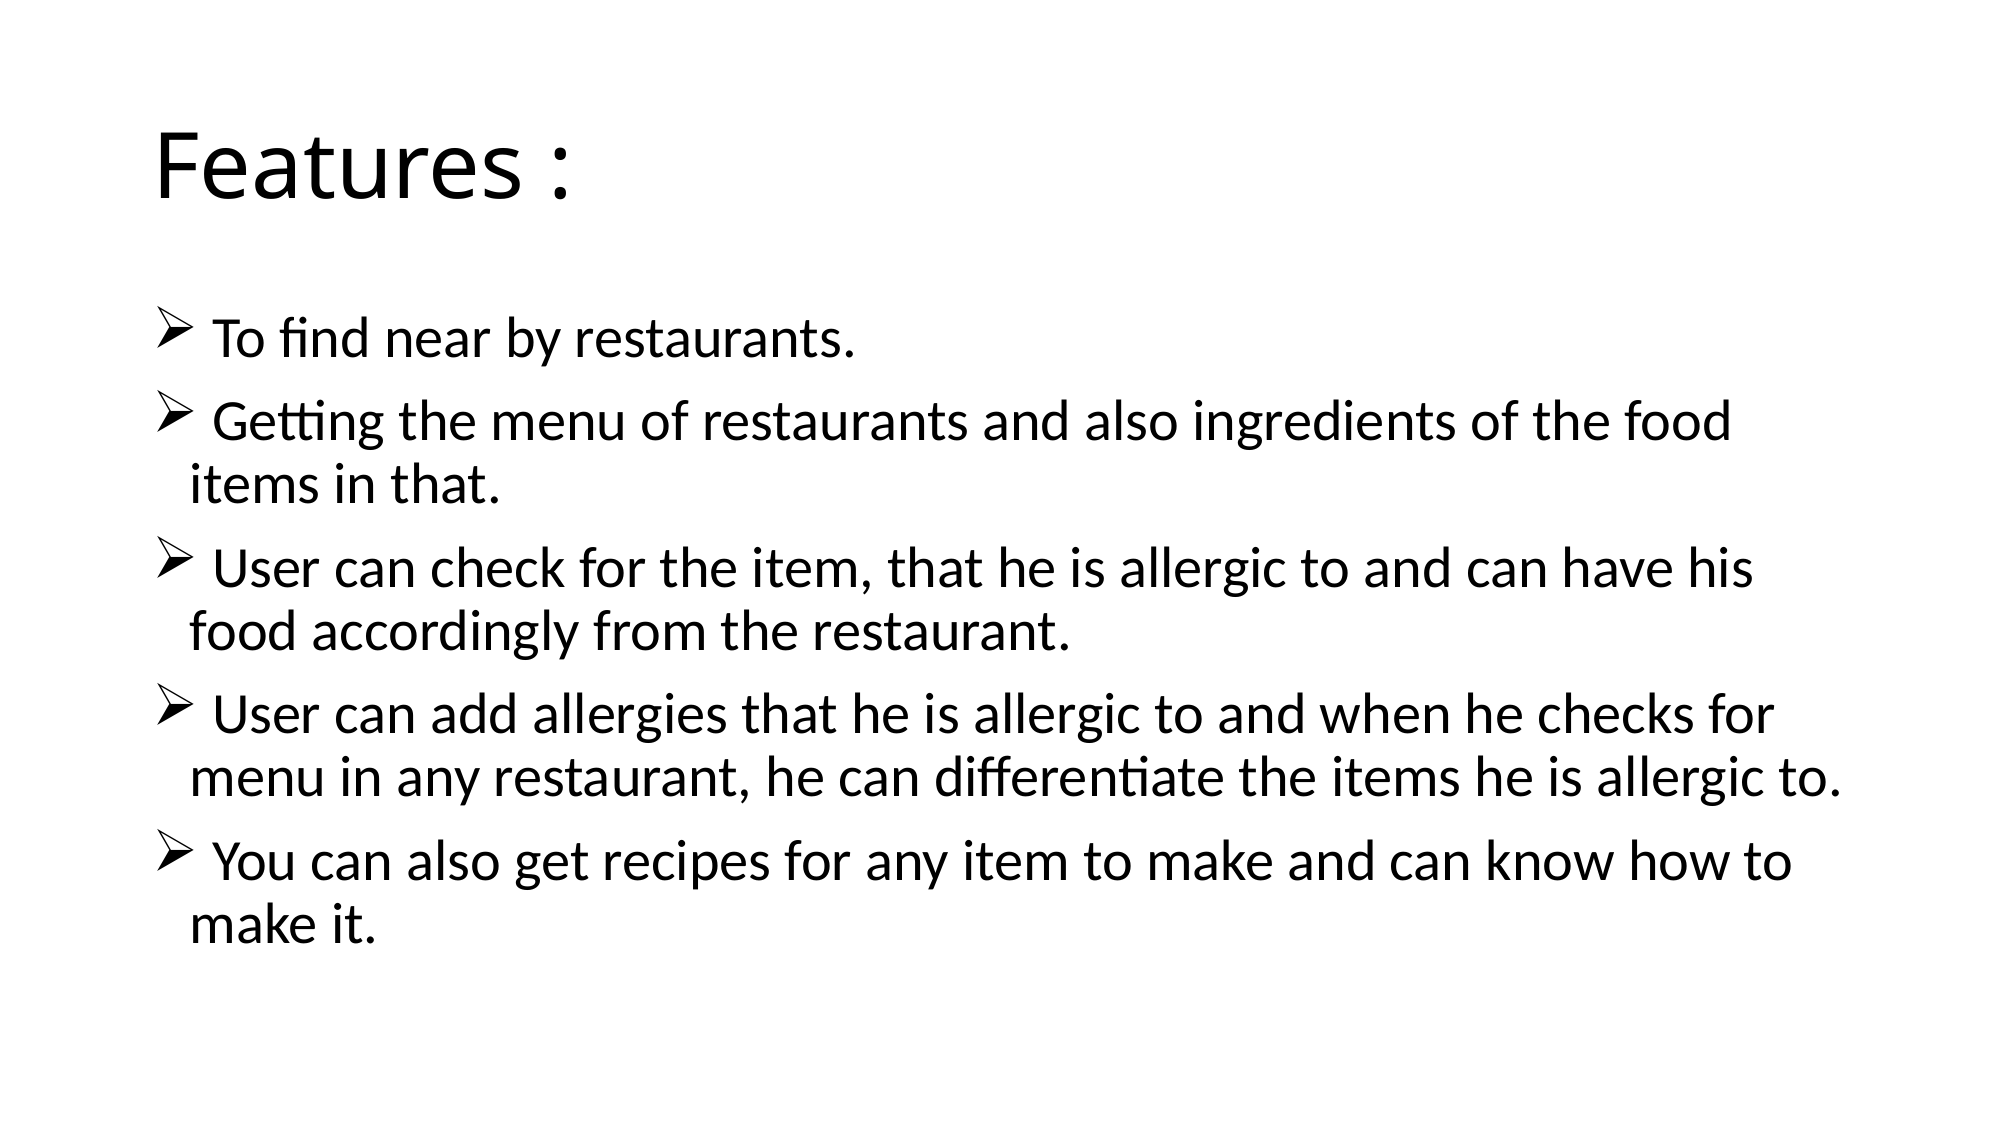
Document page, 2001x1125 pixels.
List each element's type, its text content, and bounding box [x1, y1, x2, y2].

list To find near by restaurants. Getting the menu of restaurants and also ingredients of the food items in that. User can check for the item, that he is allergic to and can have his food accordingly from the restaurant. User can add allergies that he is allergic to and when he checks for menu in any restaurant, he can differentiate the items he is allergic to. You can also get recipes for any item to make and can know how to make it. [137, 299, 1863, 1014]
title Features : [137, 59, 1863, 278]
